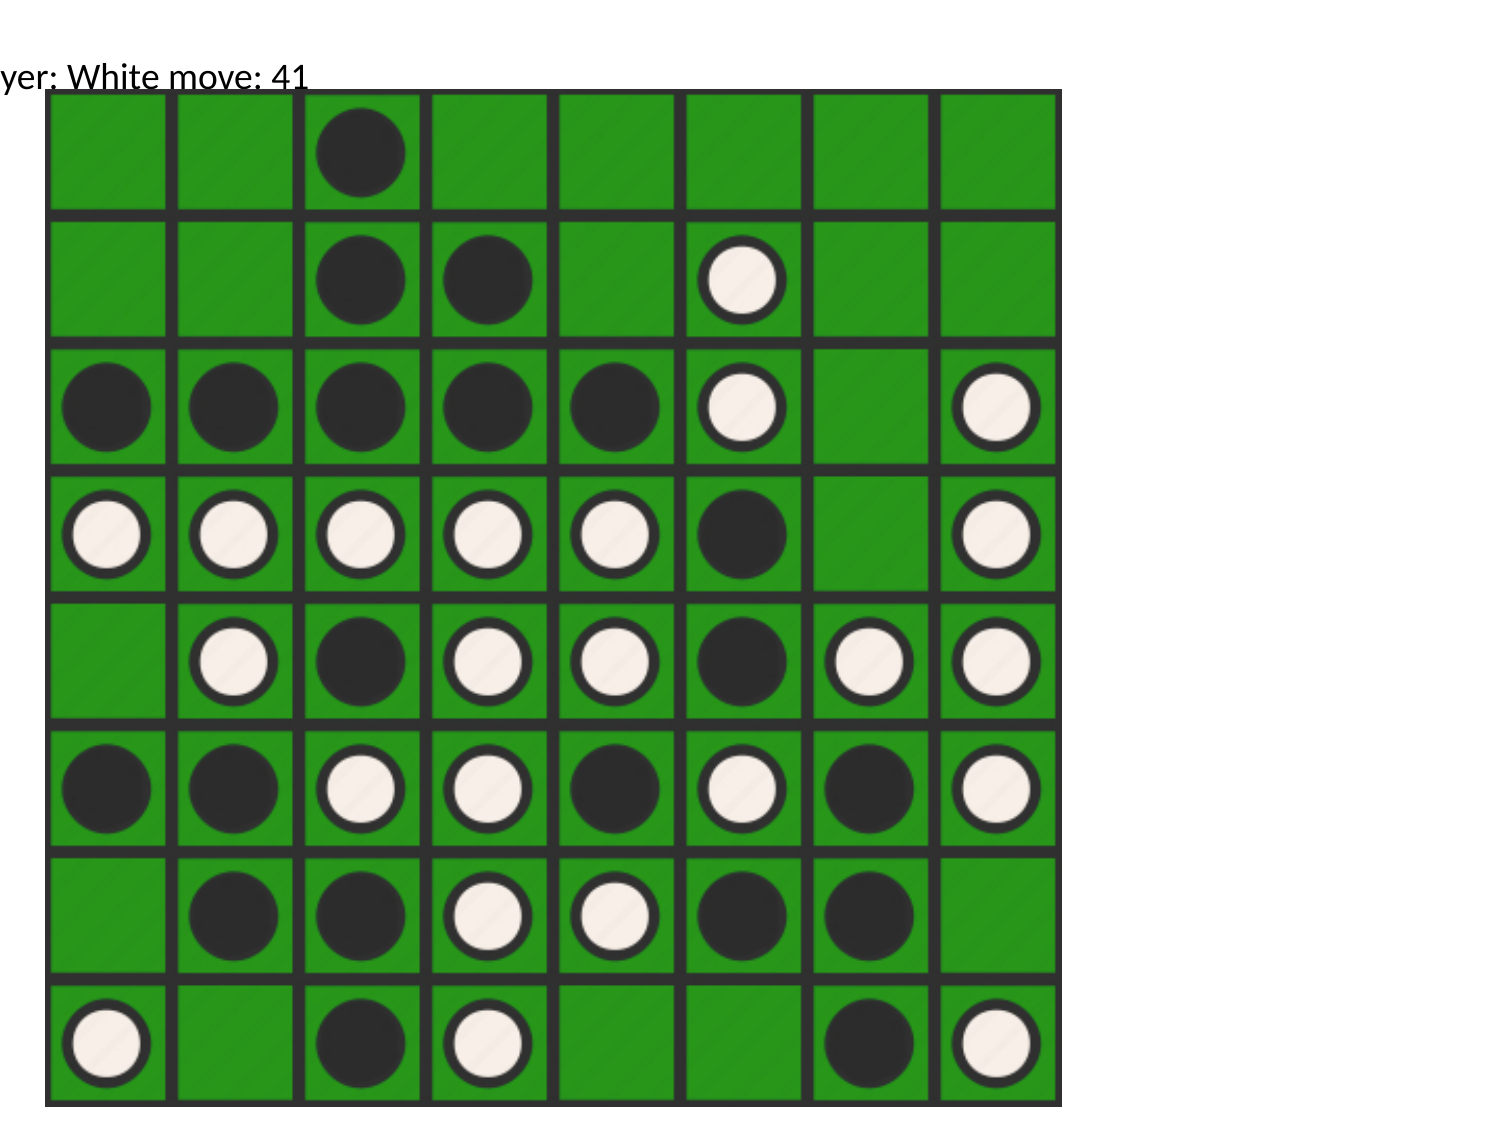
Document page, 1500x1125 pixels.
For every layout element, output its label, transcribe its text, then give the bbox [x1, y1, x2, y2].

picture [44, 89, 1062, 1107]
text_box turn: 40 player: White move: 41 [0, 44, 325, 105]
